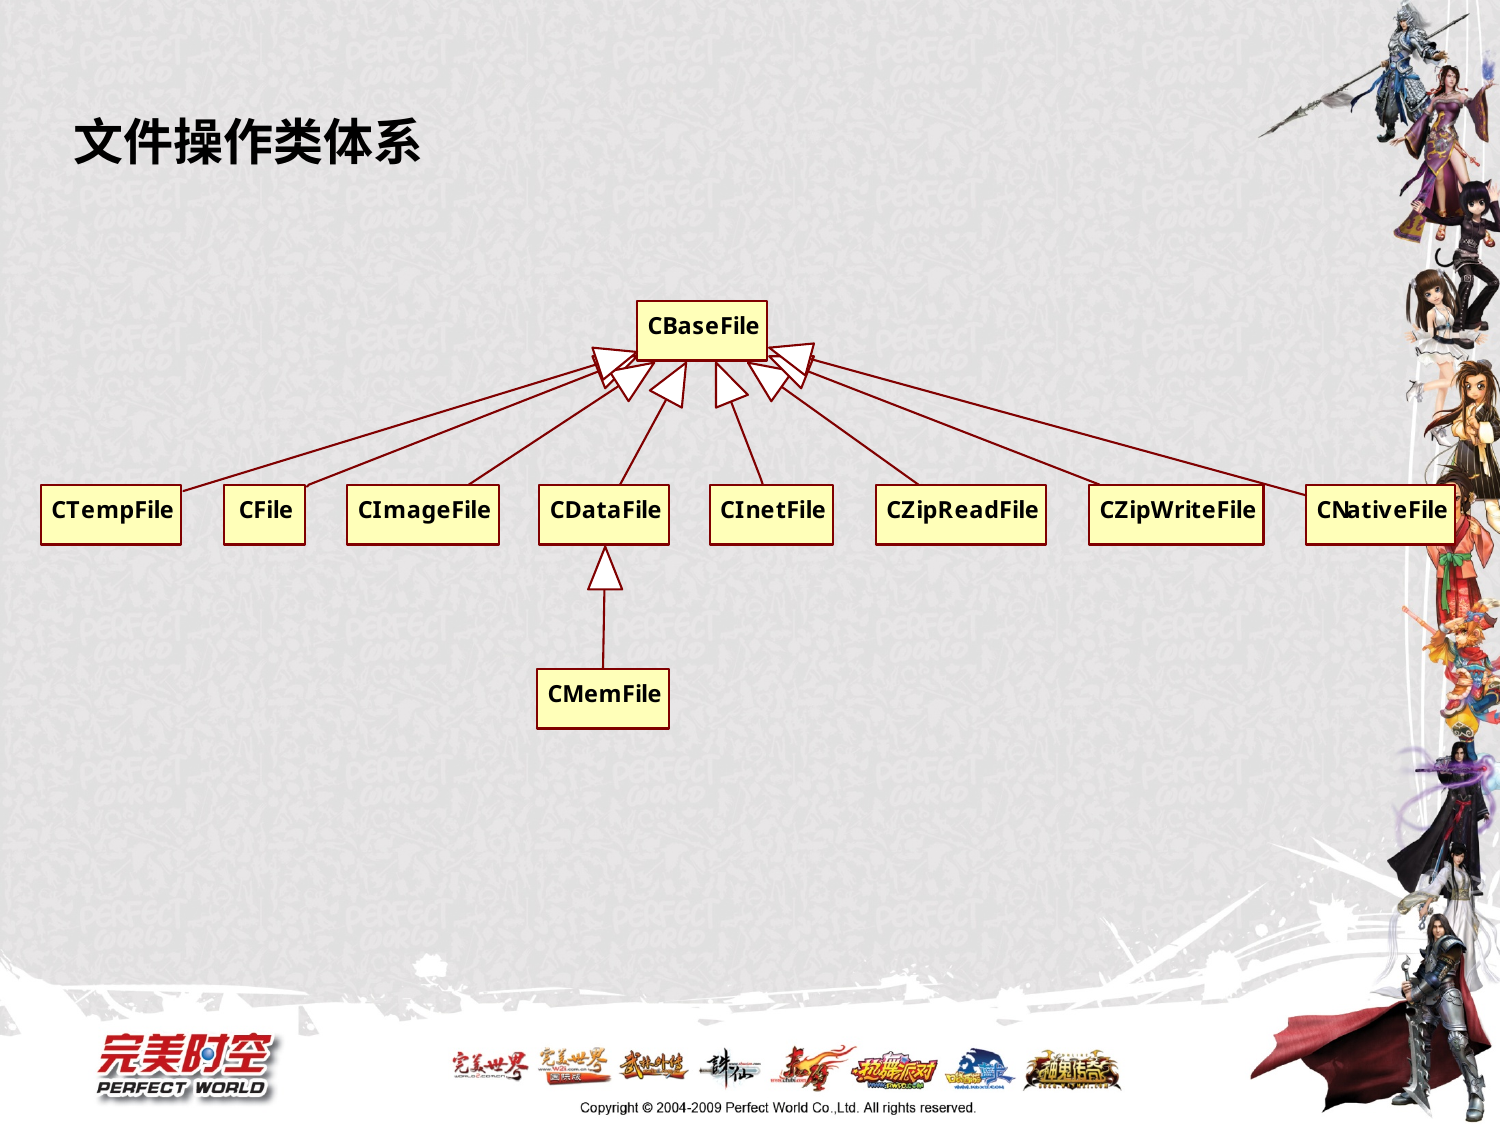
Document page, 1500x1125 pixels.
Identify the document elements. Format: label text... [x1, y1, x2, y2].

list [0, 257, 1500, 774]
picture [0, 774, 1500, 1125]
picture [0, 0, 1500, 257]
title 文件操作类体系 [58, 81, 1337, 200]
